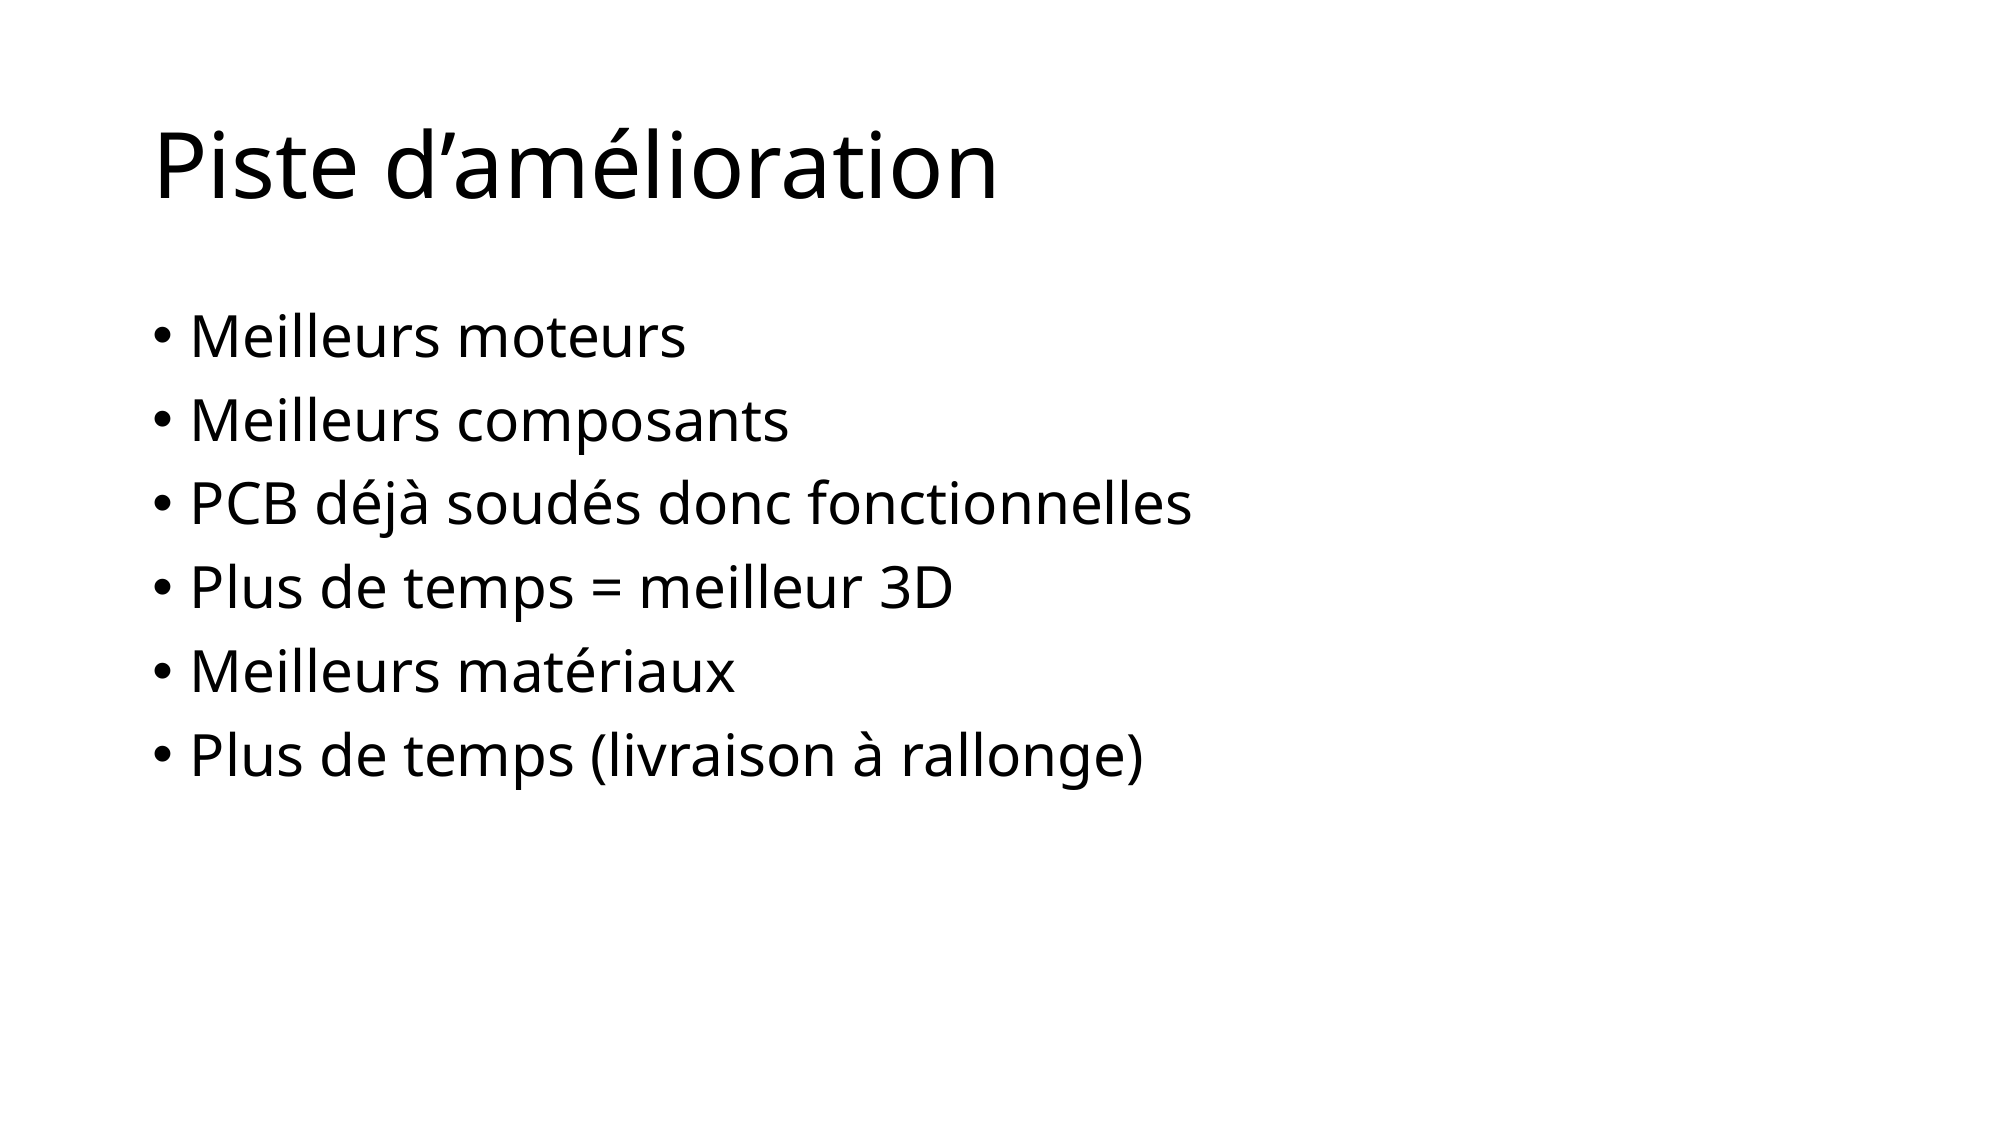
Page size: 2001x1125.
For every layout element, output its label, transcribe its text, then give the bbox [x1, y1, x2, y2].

list Meilleurs moteurs Meilleurs composants PCB déjà soudés donc fonctionnelles Plus de temps = meilleur 3D Meilleurs matériaux Plus de temps (livraison à rallonge) [137, 299, 1863, 1014]
title Piste d’amélioration [137, 59, 1863, 278]
